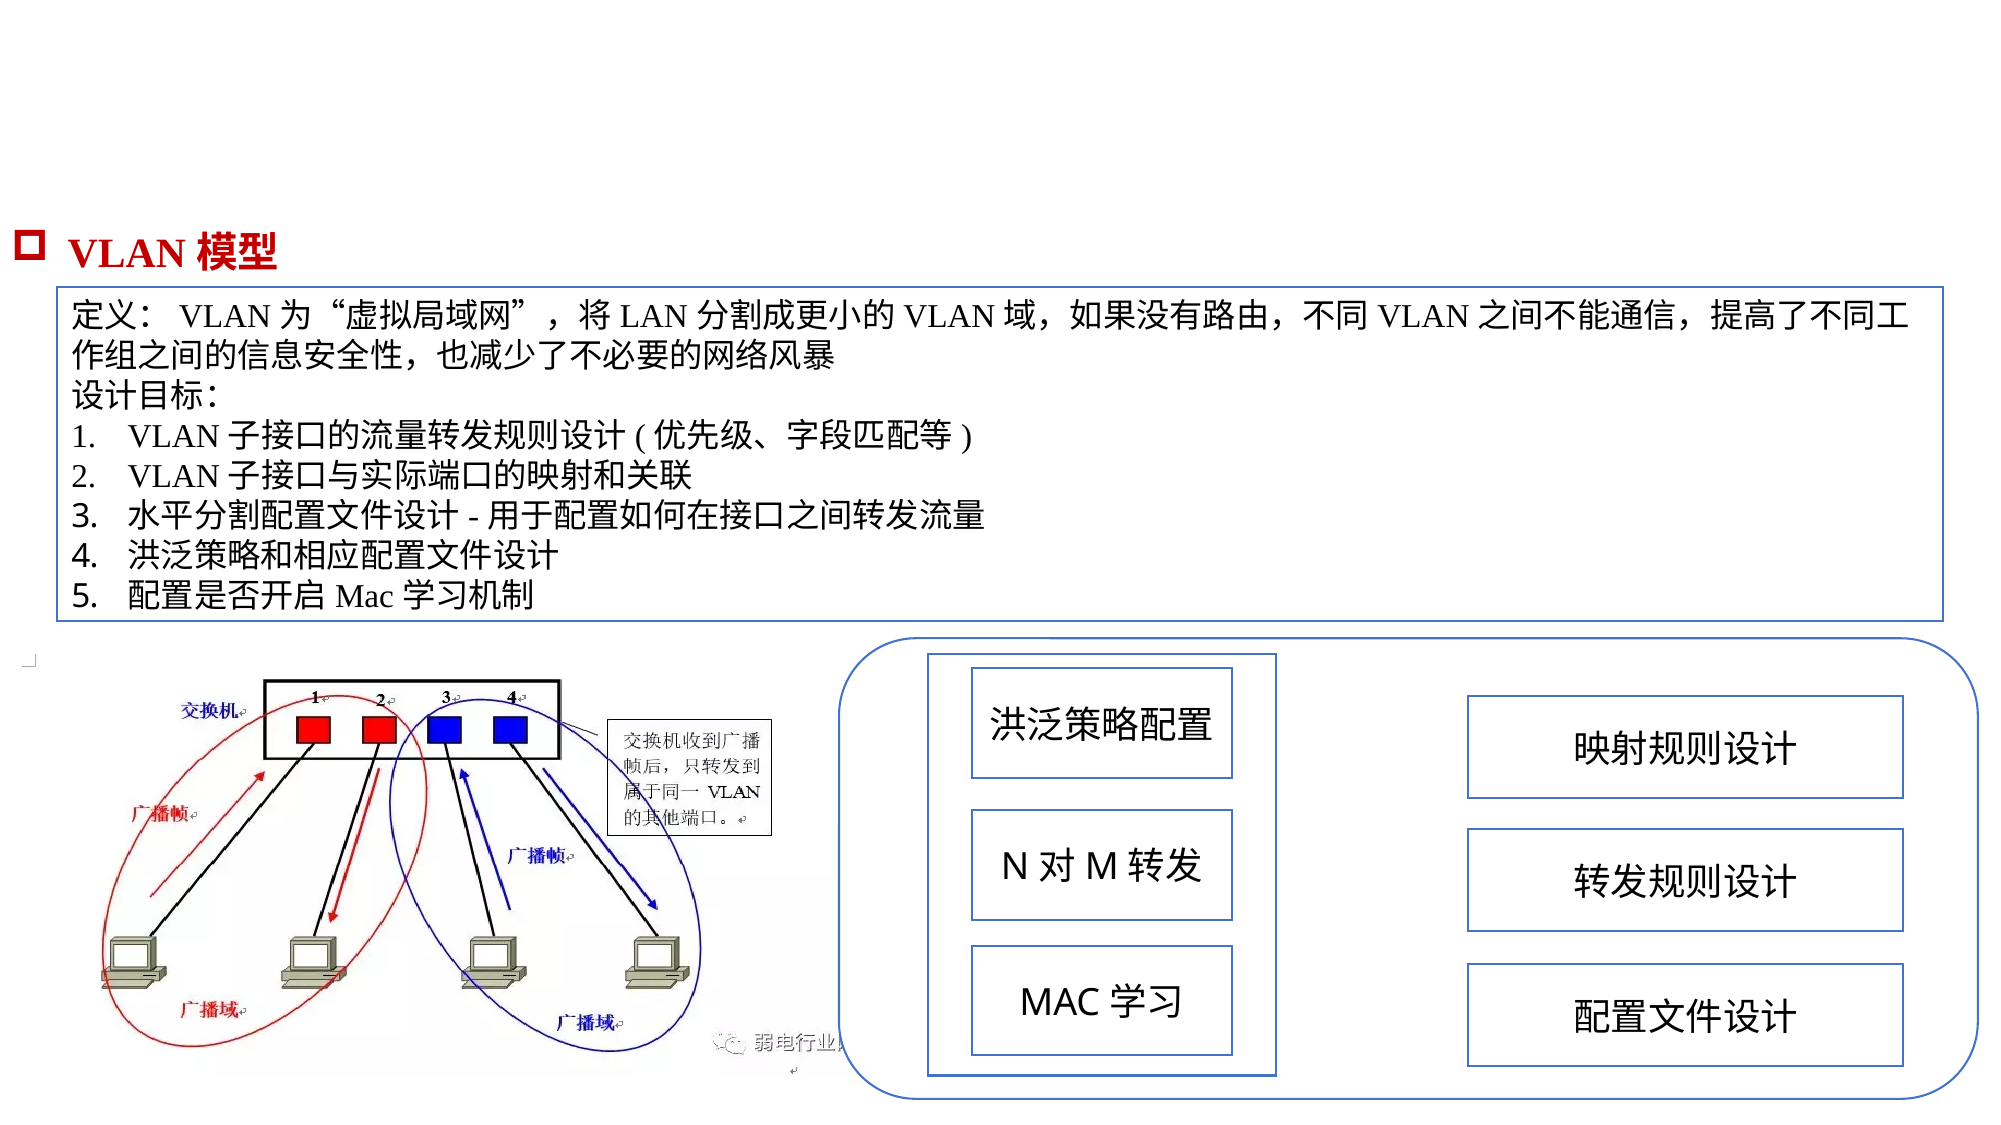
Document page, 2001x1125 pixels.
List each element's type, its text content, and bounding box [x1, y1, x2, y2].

text_box 配置文件设计 [1467, 963, 1904, 1067]
text_box [859, 637, 1979, 1100]
picture [22, 654, 885, 1076]
text_box VLAN模型 [0, 218, 295, 283]
text_box 映射规则设计 [1467, 695, 1904, 799]
text_box 定义：VLAN为“虚拟局域网”，将LAN分割成更小的VLAN域，如果没有路由，不同VLAN之间不能通信，提高了不同工作组之间的信息安全性，也减少了不必要的网络风暴 设计目标： VLAN子接口的流量转发规则设计(优先级、字段匹配等) VLAN子接口与实际端口的映射和关联 水平分割配置文件设计-用于配置如何在接口之间转发流量 洪泛策略和相应配置文件设计 配置是否开启Mac学习机制 [56, 286, 1944, 622]
text_box MAC学习 [971, 945, 1233, 1056]
text_box [927, 653, 1277, 1077]
text_box 转发规则设计 [1467, 828, 1904, 932]
